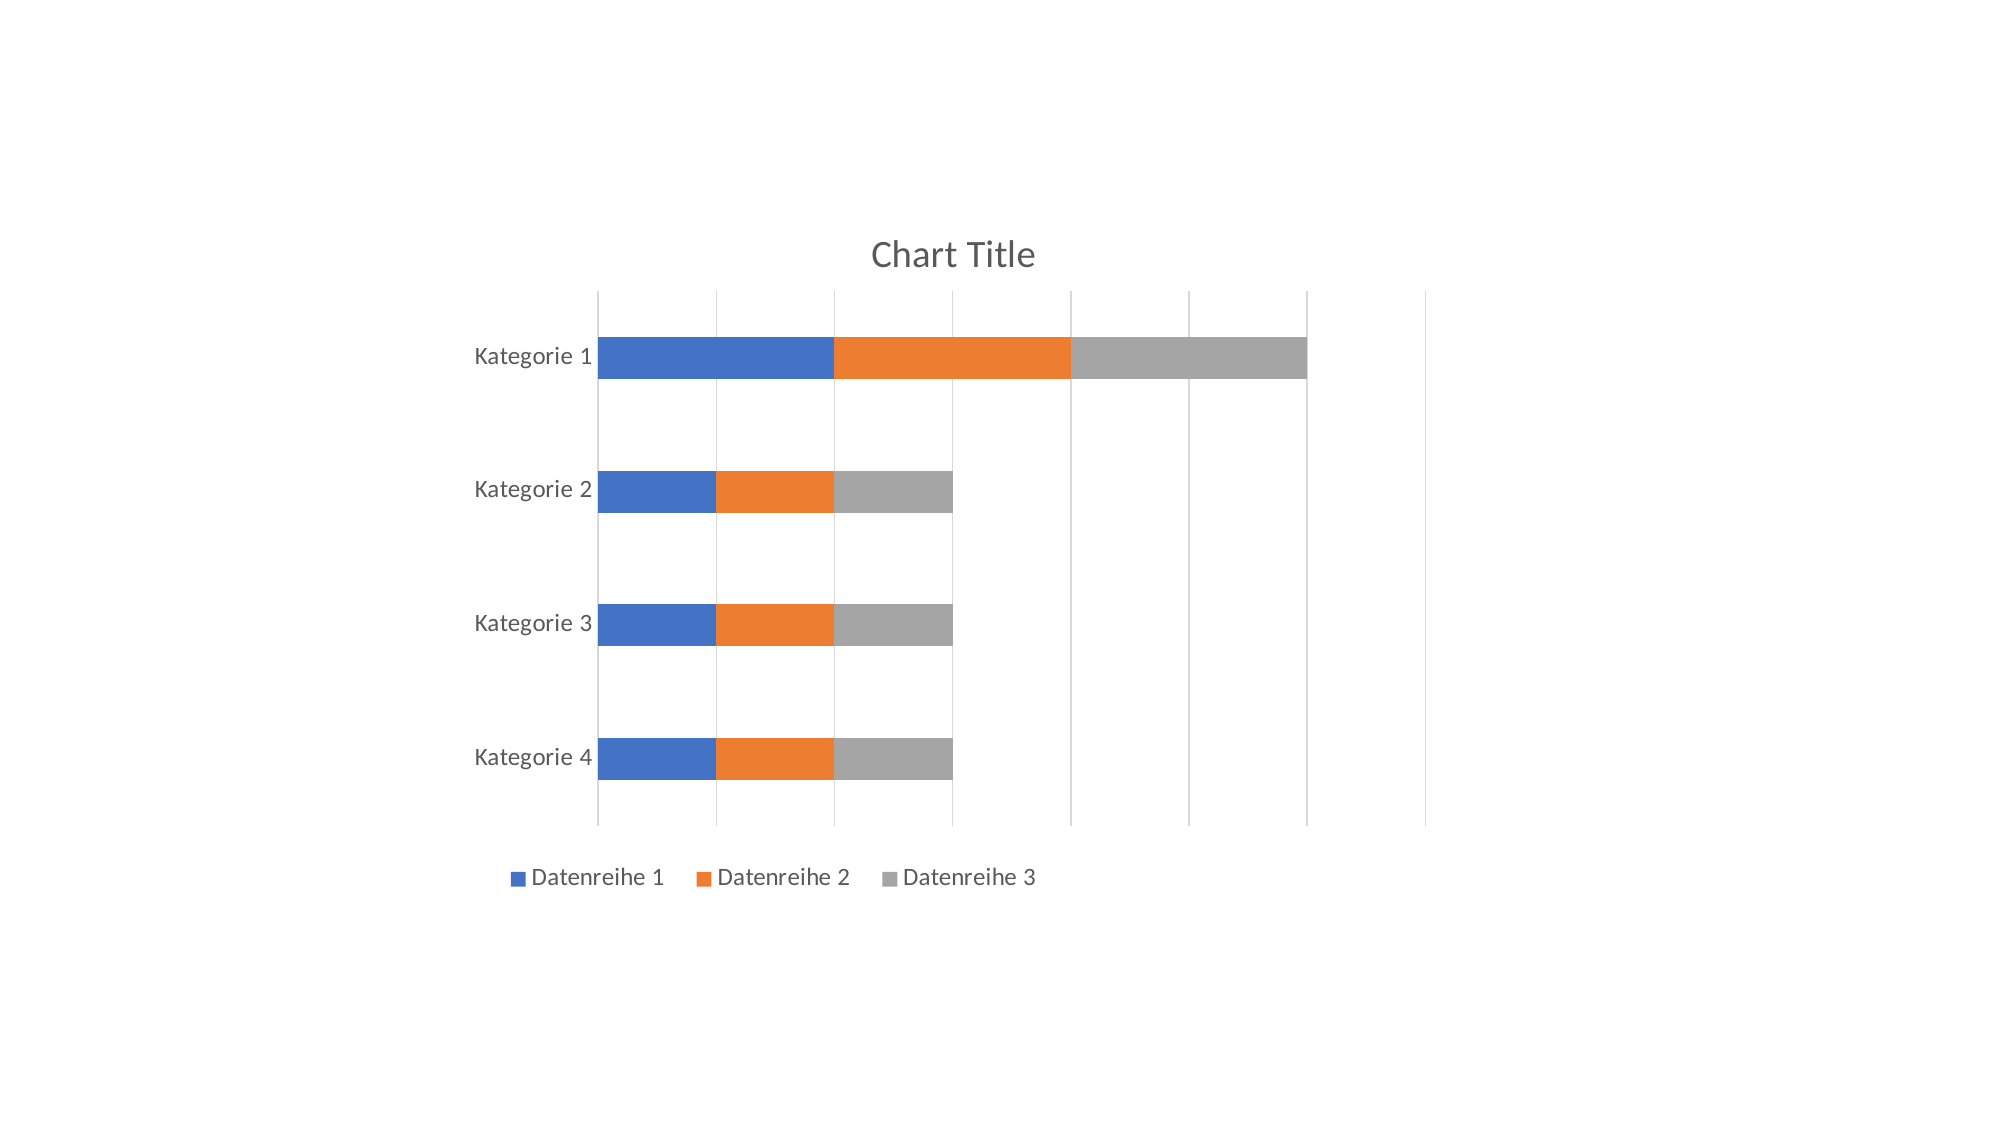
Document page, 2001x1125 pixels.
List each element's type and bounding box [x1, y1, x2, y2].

chart [445, 202, 1461, 985]
